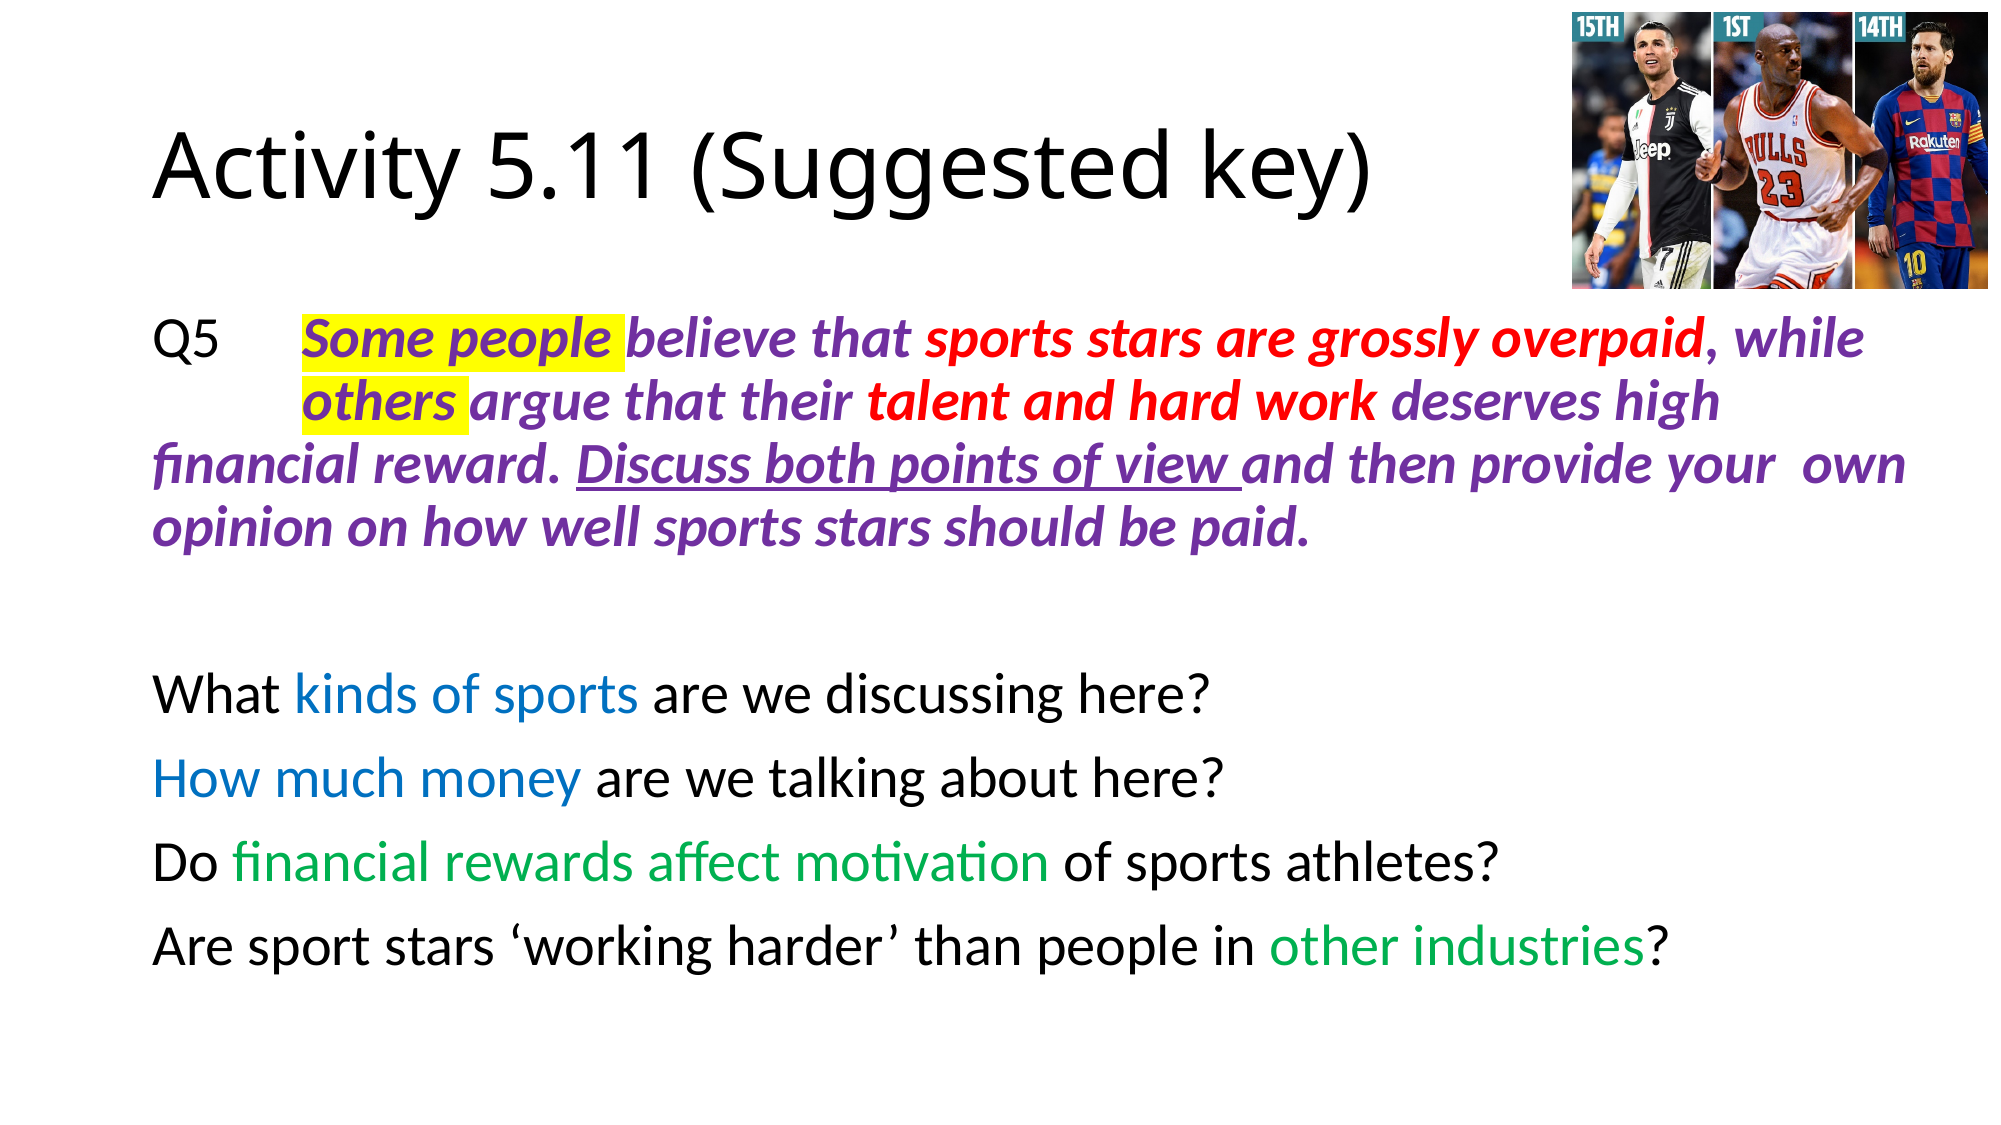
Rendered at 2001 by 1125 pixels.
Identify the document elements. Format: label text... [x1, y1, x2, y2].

picture [1572, 12, 1988, 289]
title Activity 5.11 (Suggested key) [137, 59, 1572, 278]
list Q5 Some people believe that sports stars are grossly overpaid, while others argue that their talent and hard work deserves high financial reward. Discuss both points of view and then provide your own opinion on how well sports stars should be paid. What kinds of sports are we discussing here? How much money are we talking about here? Do financial rewards affect motivation of sports athletes? Are sport stars ‘working harder’ than people in other industries? [137, 299, 1957, 1097]
